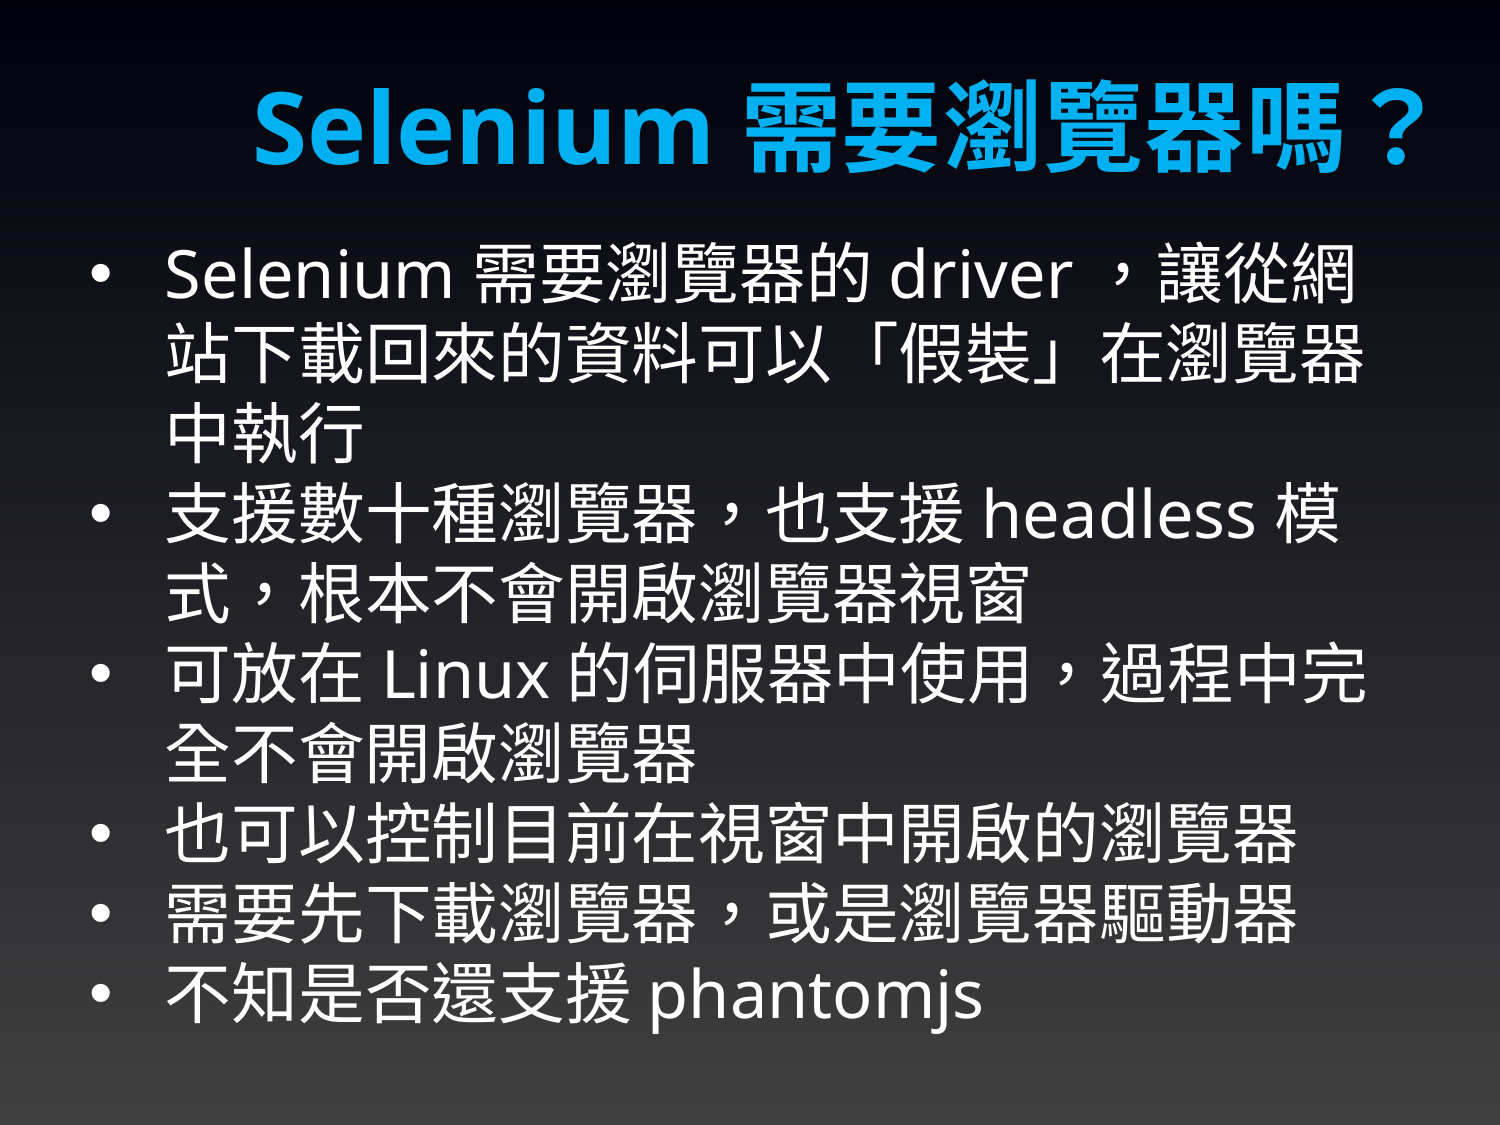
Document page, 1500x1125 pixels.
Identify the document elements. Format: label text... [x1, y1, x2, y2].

text_box Selenium需要瀏覽器嗎？ [237, 37, 1363, 200]
text_box Selenium需要瀏覽器的driver，讓從網站下載回來的資料可以「假裝」在瀏覽器中執行 支援數十種瀏覽器，也支援headless模式，根本不會開啟瀏覽器視窗 可放在Linux的伺服器中使用，過程中完全不會開啟瀏覽器 也可以控制目前在視窗中開啟的瀏覽器 需要先下載瀏覽器，或是瀏覽器驅動器 不知是否還支援phantomjs [75, 224, 1400, 1040]
